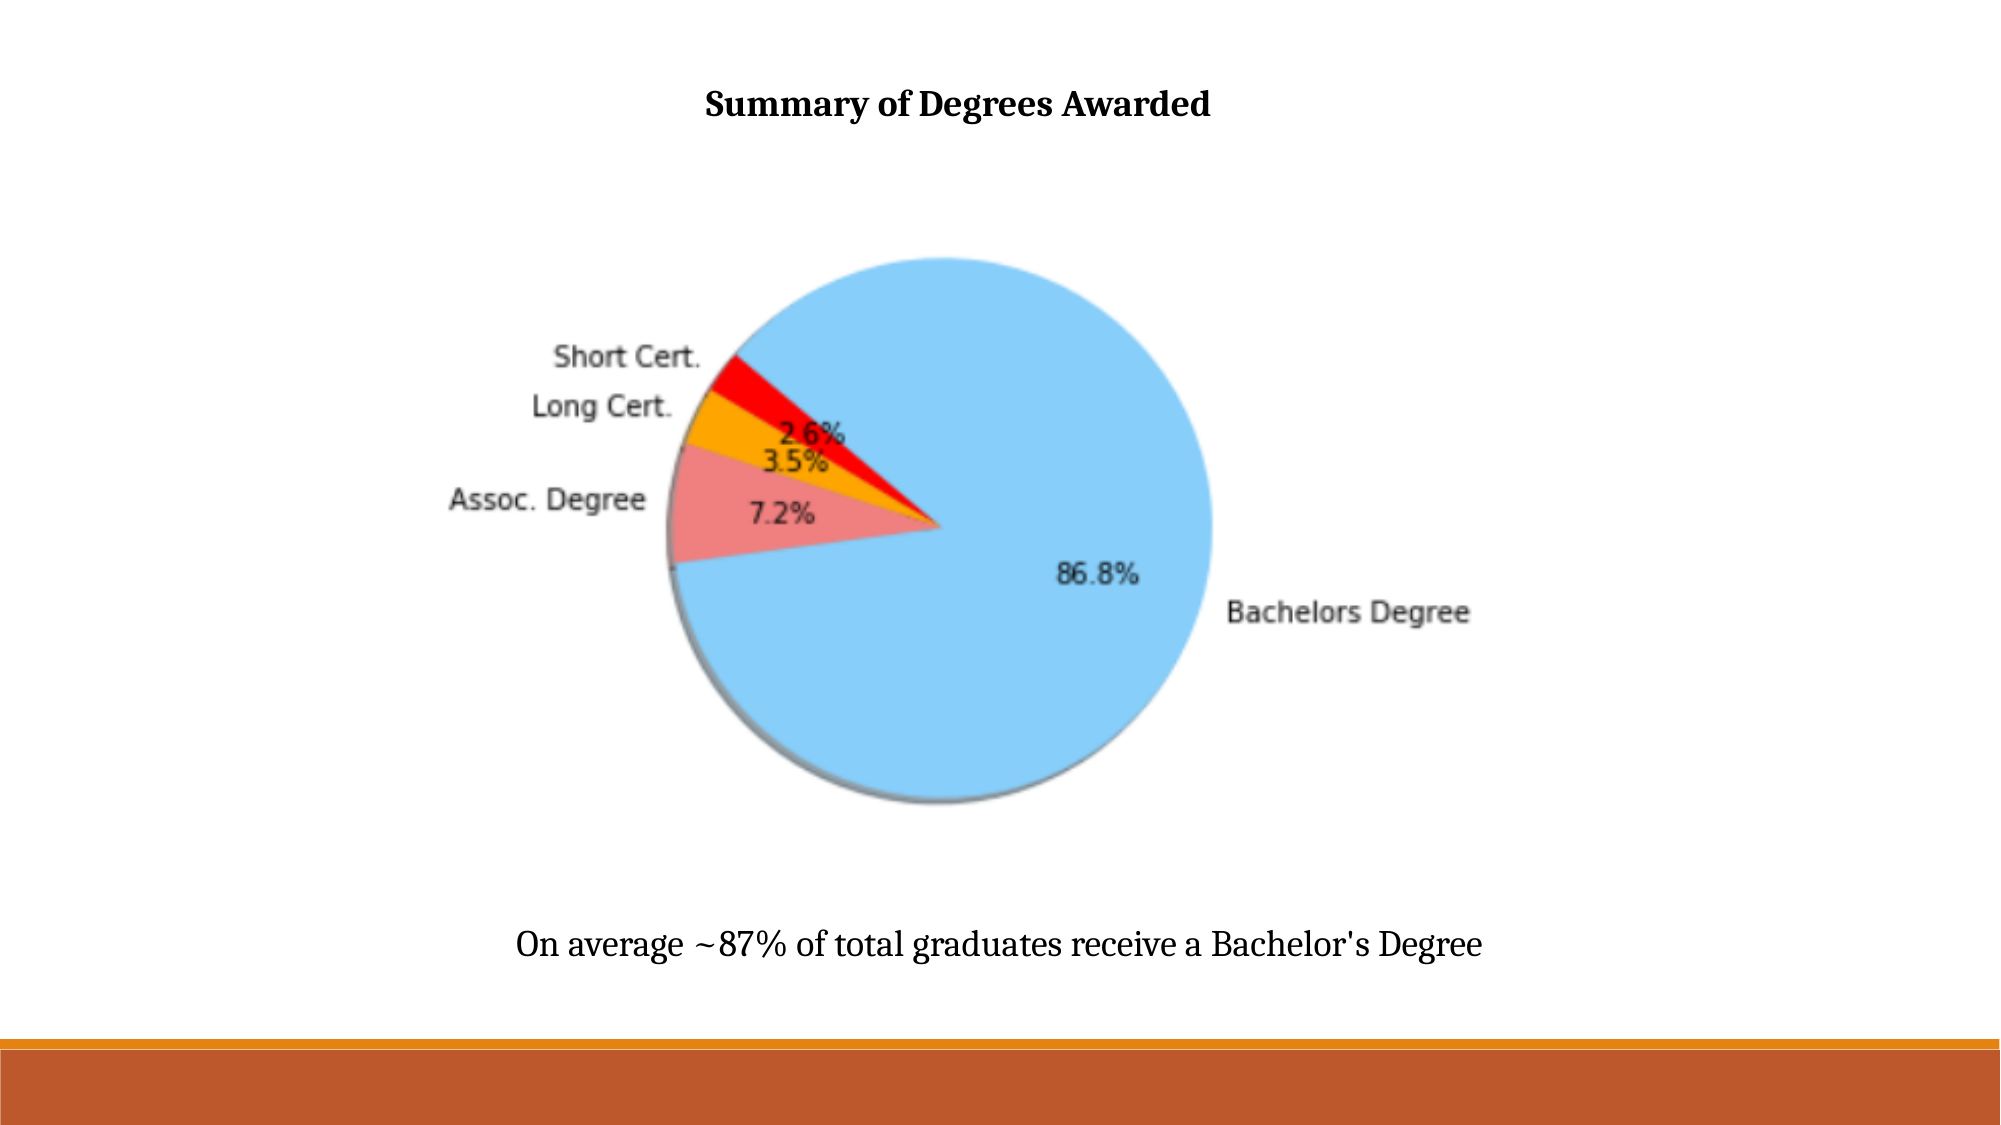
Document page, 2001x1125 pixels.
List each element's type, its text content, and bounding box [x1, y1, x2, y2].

text_box On average ~87% of total graduates receive a Bachelor's Degree [0, 911, 2000, 972]
text_box Summary of Degrees Awarded [691, 71, 1255, 132]
picture [396, 217, 1533, 828]
